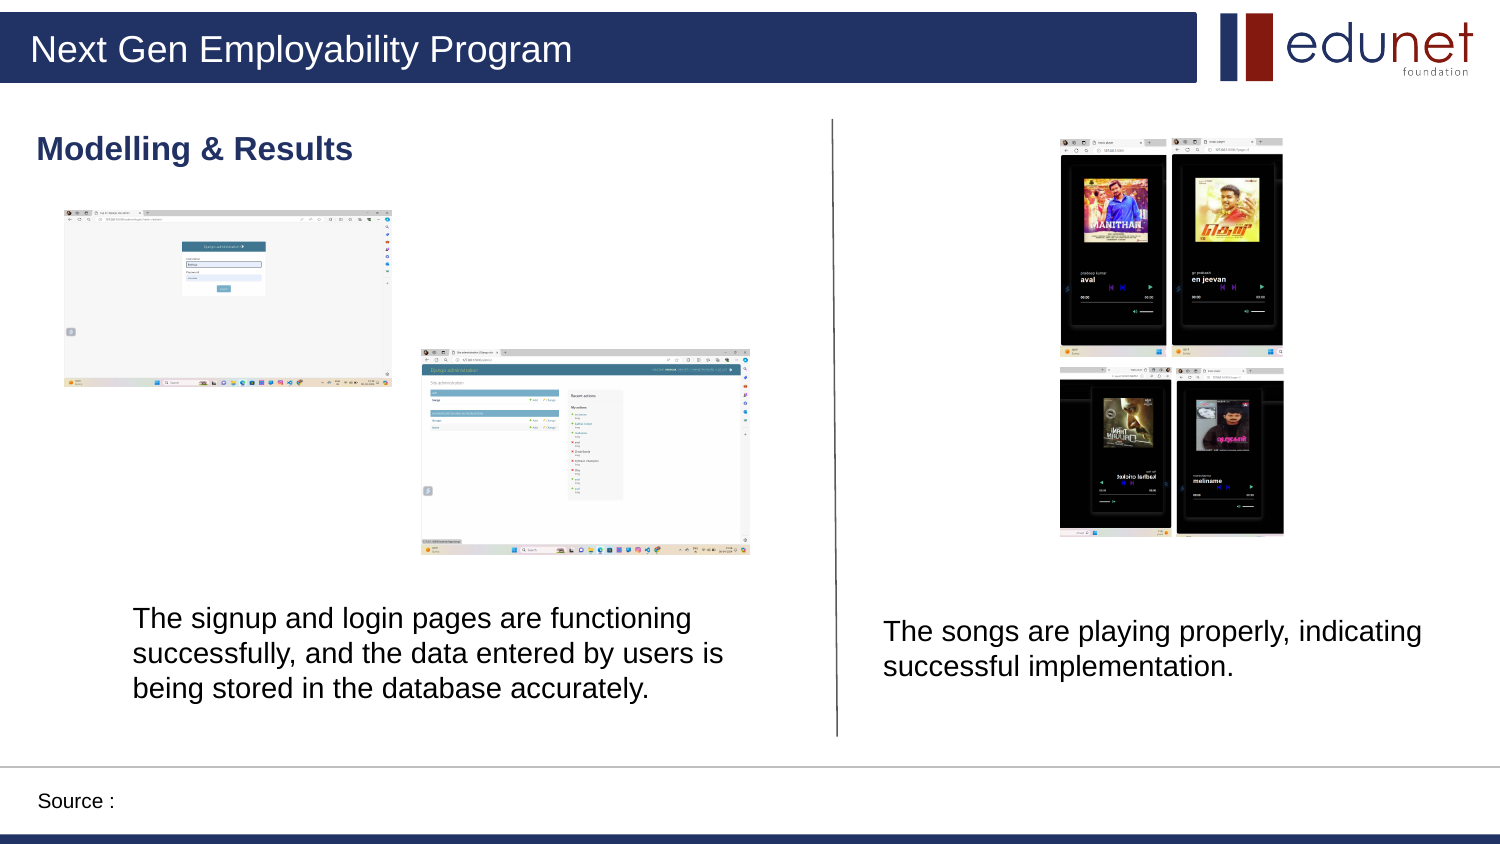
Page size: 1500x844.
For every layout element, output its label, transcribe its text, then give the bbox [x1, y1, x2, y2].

text_box Source : [22, 776, 139, 826]
picture [1279, 14, 1482, 83]
title Modelling & Results [21, 111, 504, 165]
picture [421, 348, 751, 555]
text_box The signup and login pages are functioning successfully, and the data entered by users is being stored in the database accurately. [117, 583, 774, 709]
text_box The songs are playing properly, indicating successful implementation. [868, 596, 1475, 722]
picture [977, 137, 1285, 537]
picture [64, 210, 392, 387]
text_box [832, 118, 838, 737]
